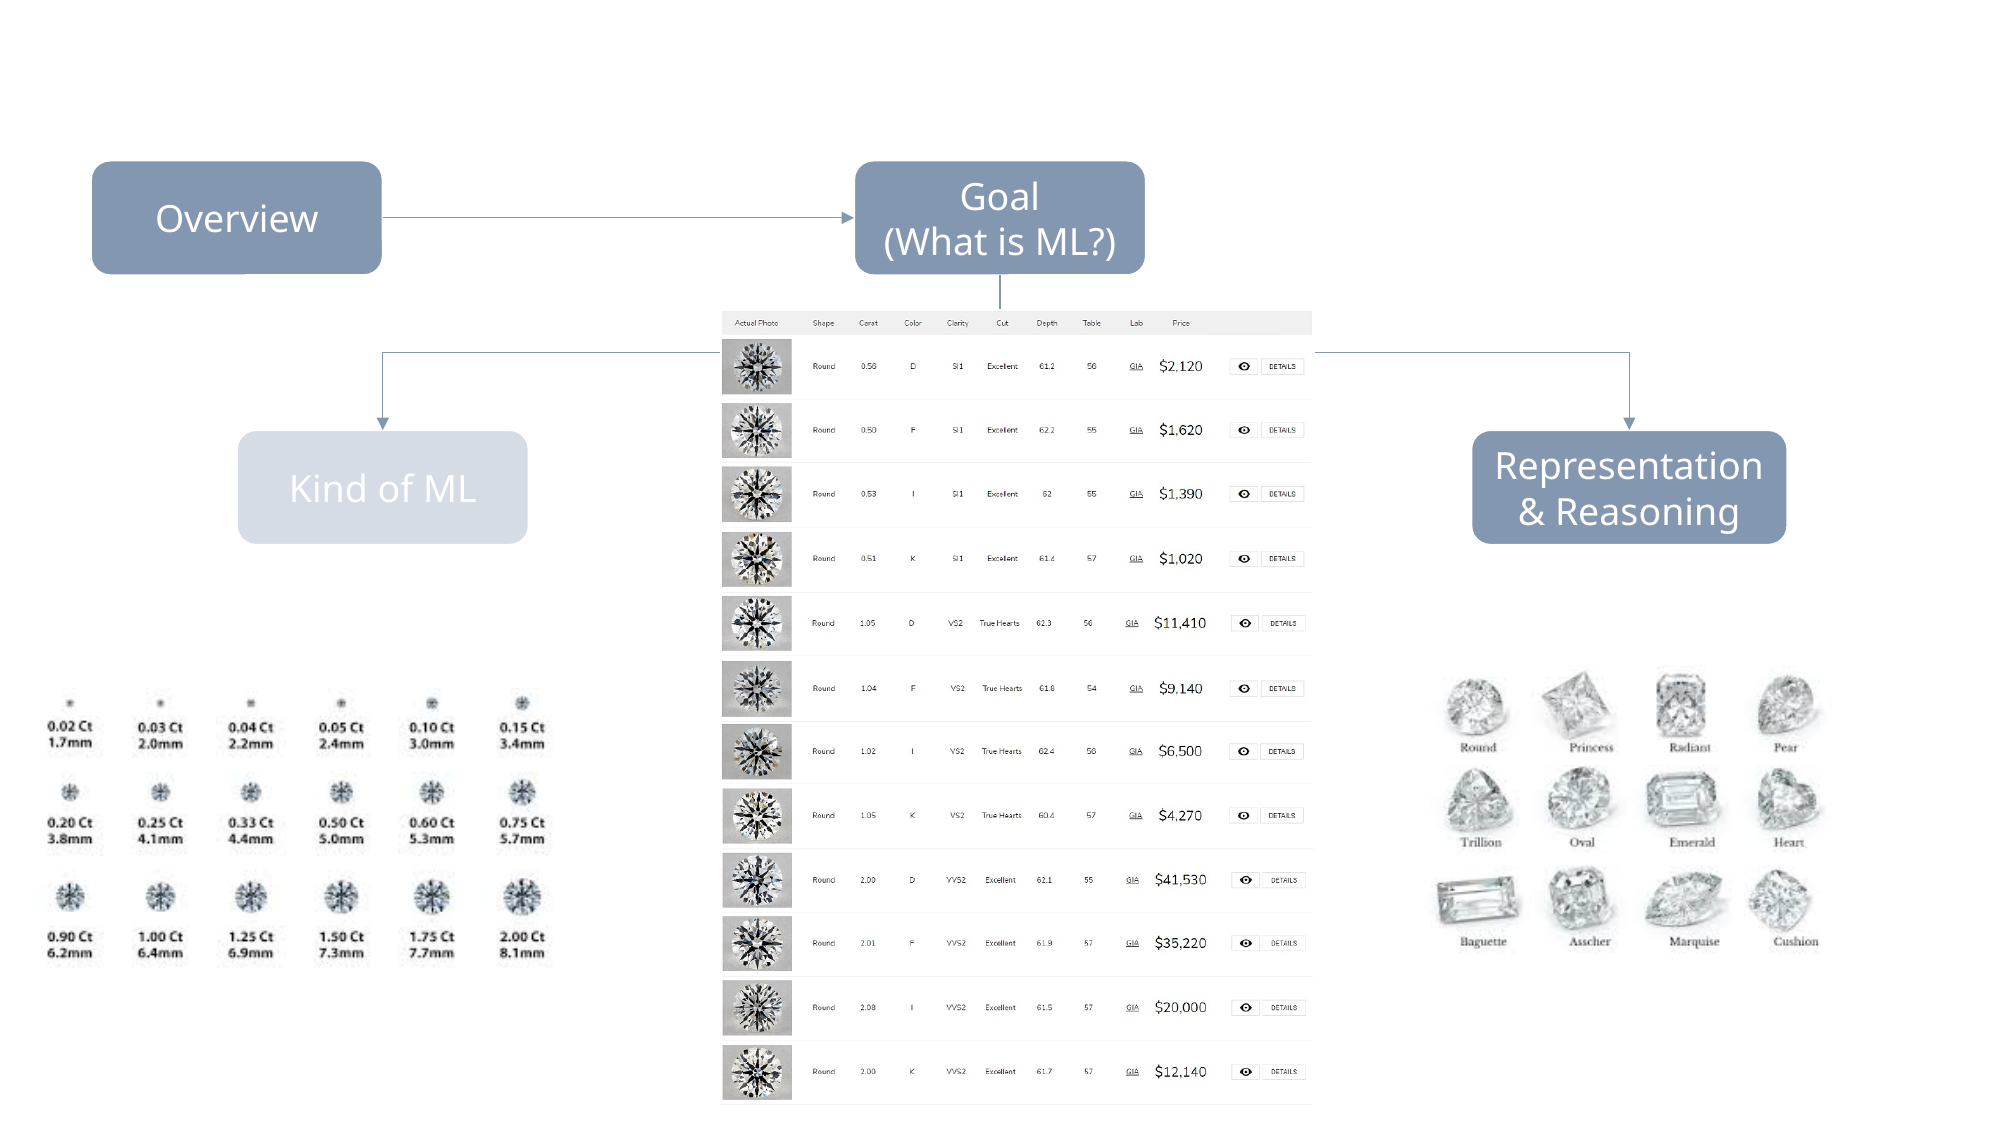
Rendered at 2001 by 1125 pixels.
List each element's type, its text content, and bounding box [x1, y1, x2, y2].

picture [720, 309, 1315, 1107]
text_box Goal (What is ML?) [853, 159, 1147, 277]
text_box Kind of ML [235, 429, 530, 546]
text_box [1237, 37, 1392, 668]
text_box Overview [89, 159, 384, 277]
picture [34, 688, 560, 982]
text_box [613, 44, 769, 662]
text_box Representation & Reasoning [1470, 429, 1789, 546]
picture [1419, 665, 1840, 960]
